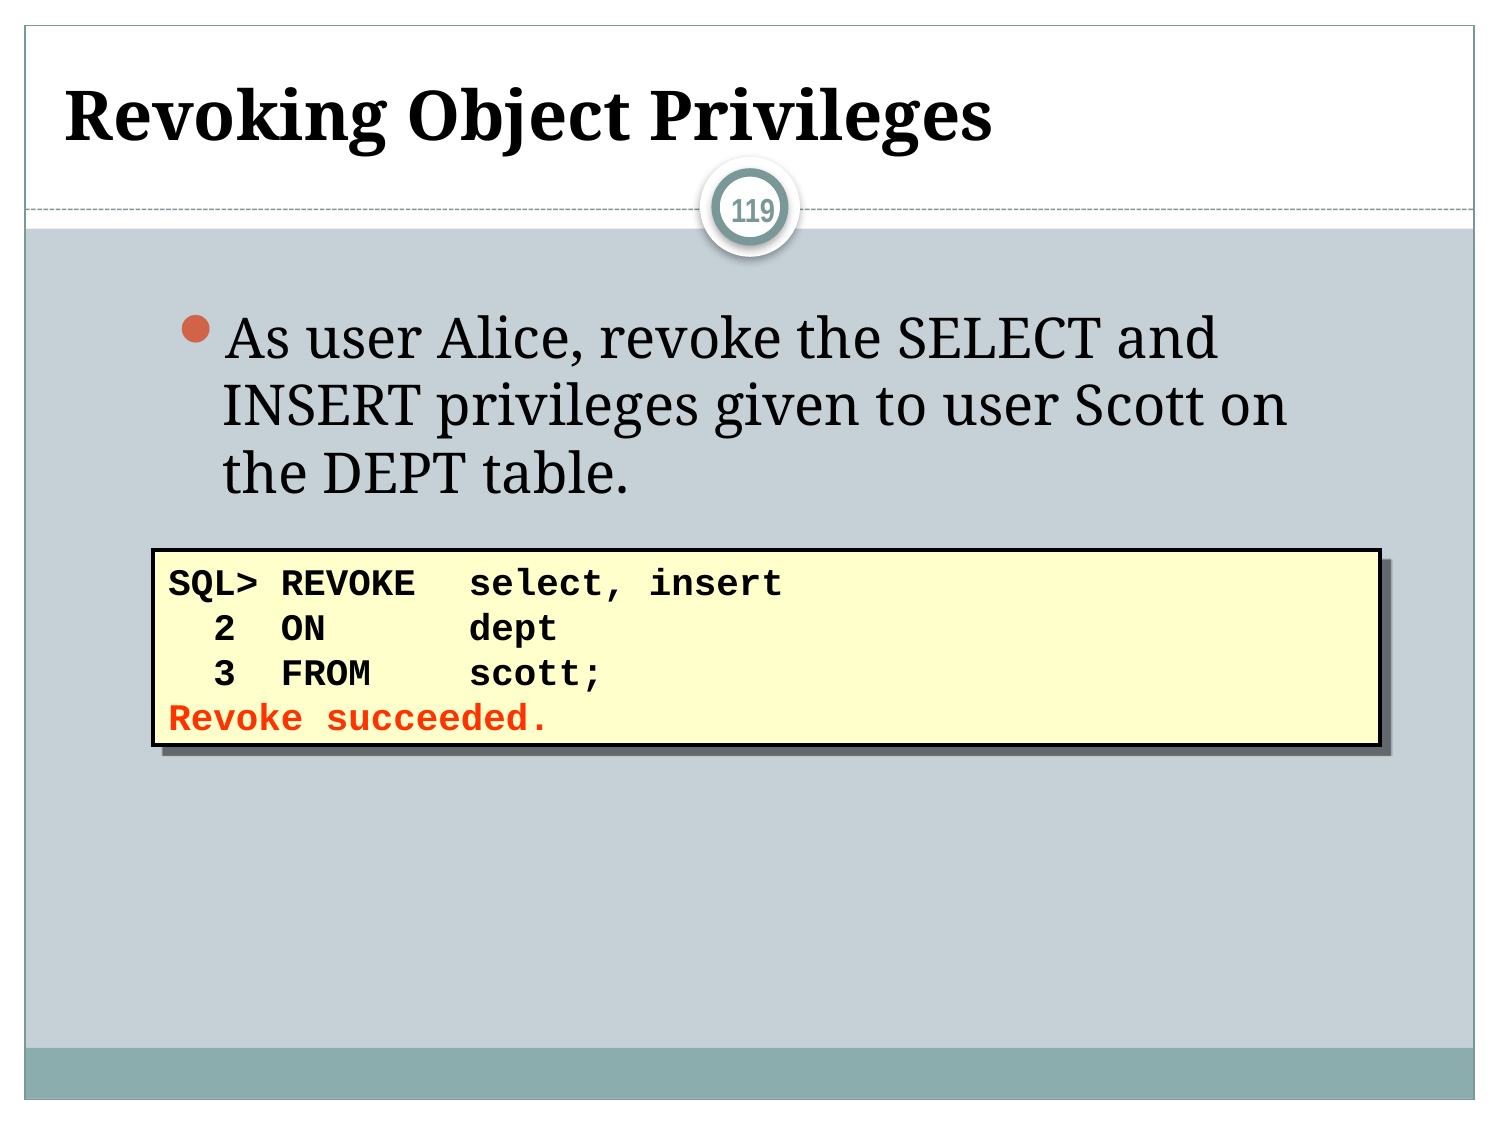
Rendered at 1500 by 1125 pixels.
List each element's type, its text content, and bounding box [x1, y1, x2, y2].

list As user Alice, revoke the SELECT and INSERT privileges given to user Scott on the DEPT table. [162, 294, 1375, 510]
slide_number 119 [715, 168, 791, 241]
text_box SQL> REVOKE select, insert 2 ON dept 3 FROM scott; Revoke succeeded. [153, 549, 1381, 746]
title Revoking Object Privileges [49, 37, 1450, 163]
